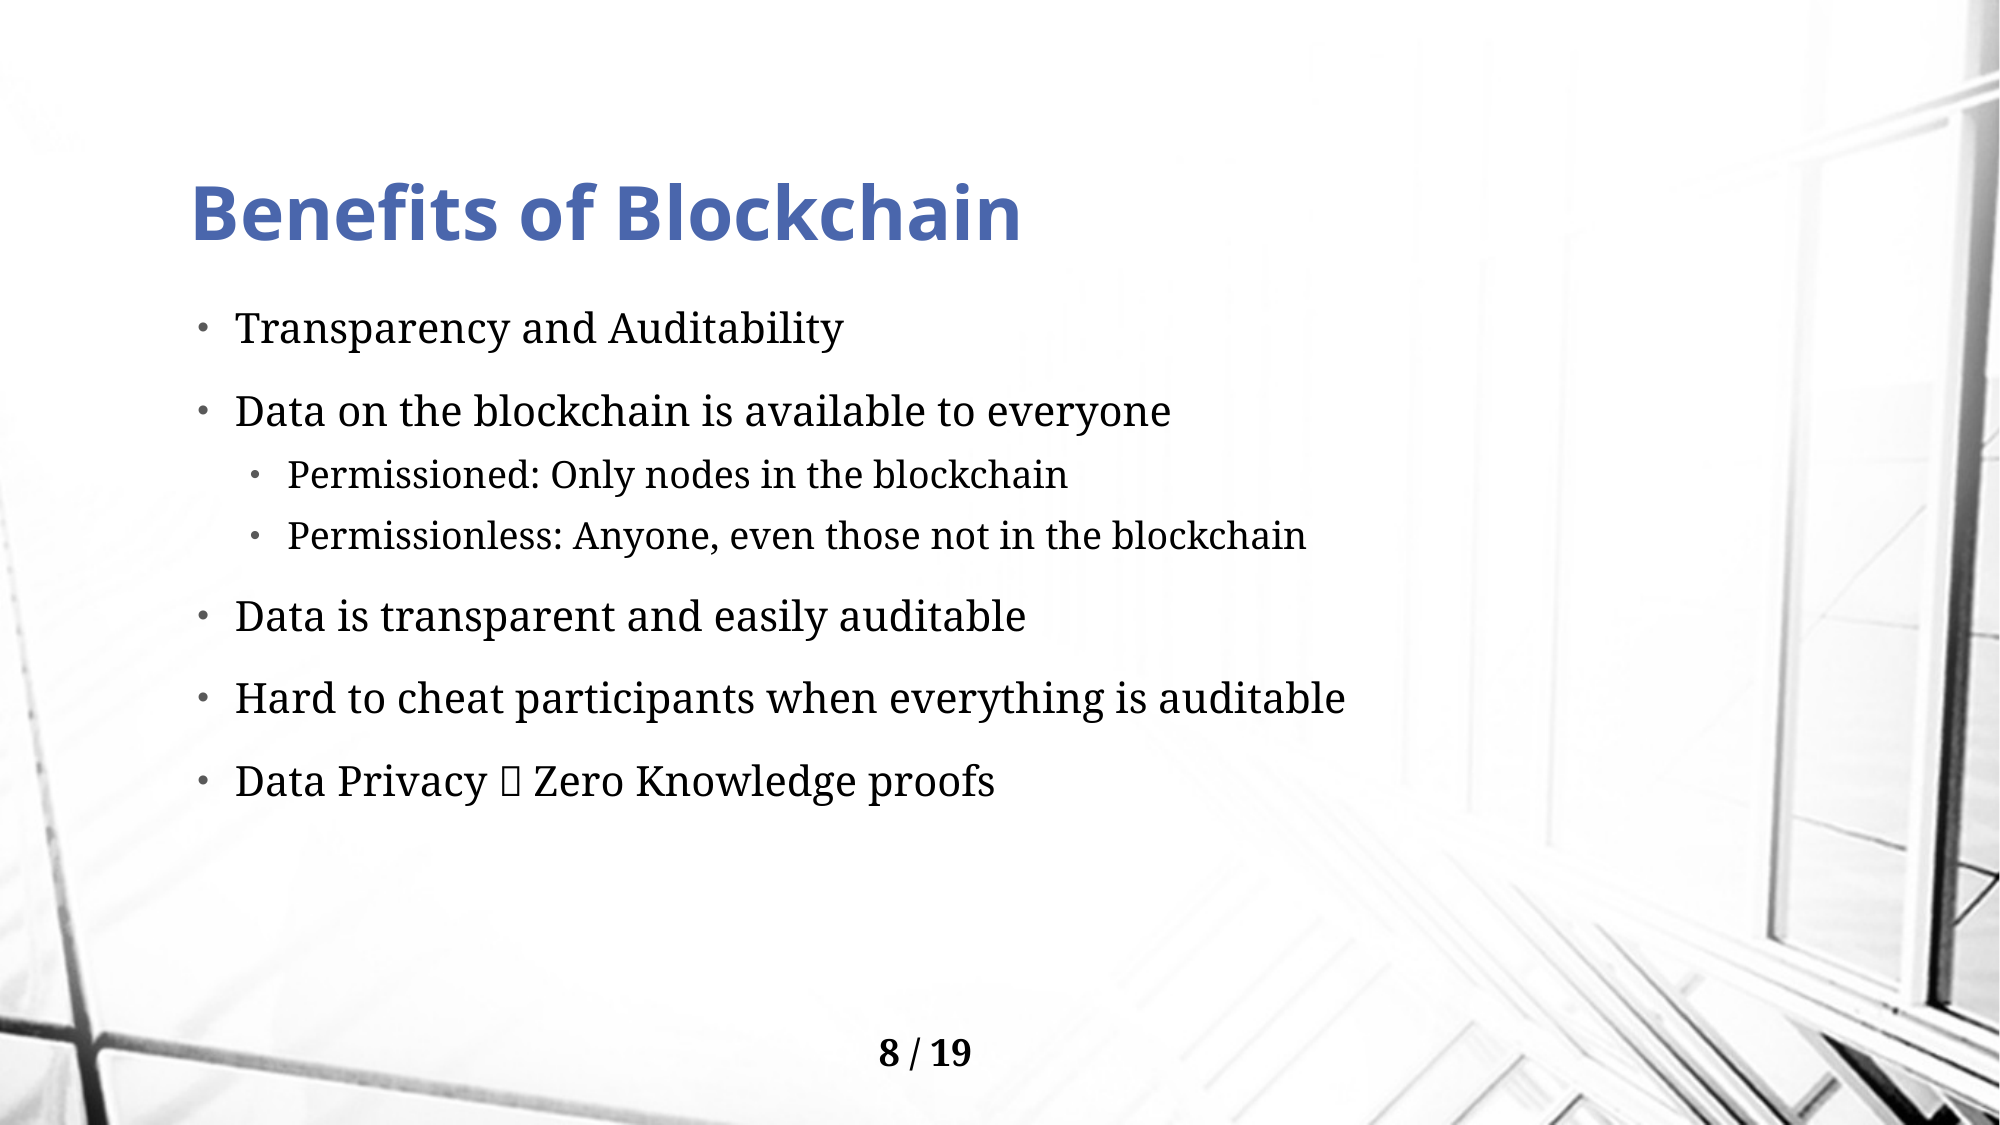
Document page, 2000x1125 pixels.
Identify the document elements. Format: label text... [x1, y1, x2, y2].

picture [0, 0, 2000, 1125]
list Transparency and Auditability Data on the blockchain is available to everyone Permissioned: Only nodes in the blockchain Permissionless: Anyone, even those not in the blockchain Data is transparent and easily auditable Hard to cheat participants when everything is auditable Data Privacy  Zero Knowledge proofs [174, 299, 1838, 988]
slide_number 8 / 19 [787, 1031, 988, 1077]
title Benefits of Blockchain [174, 87, 1600, 263]
